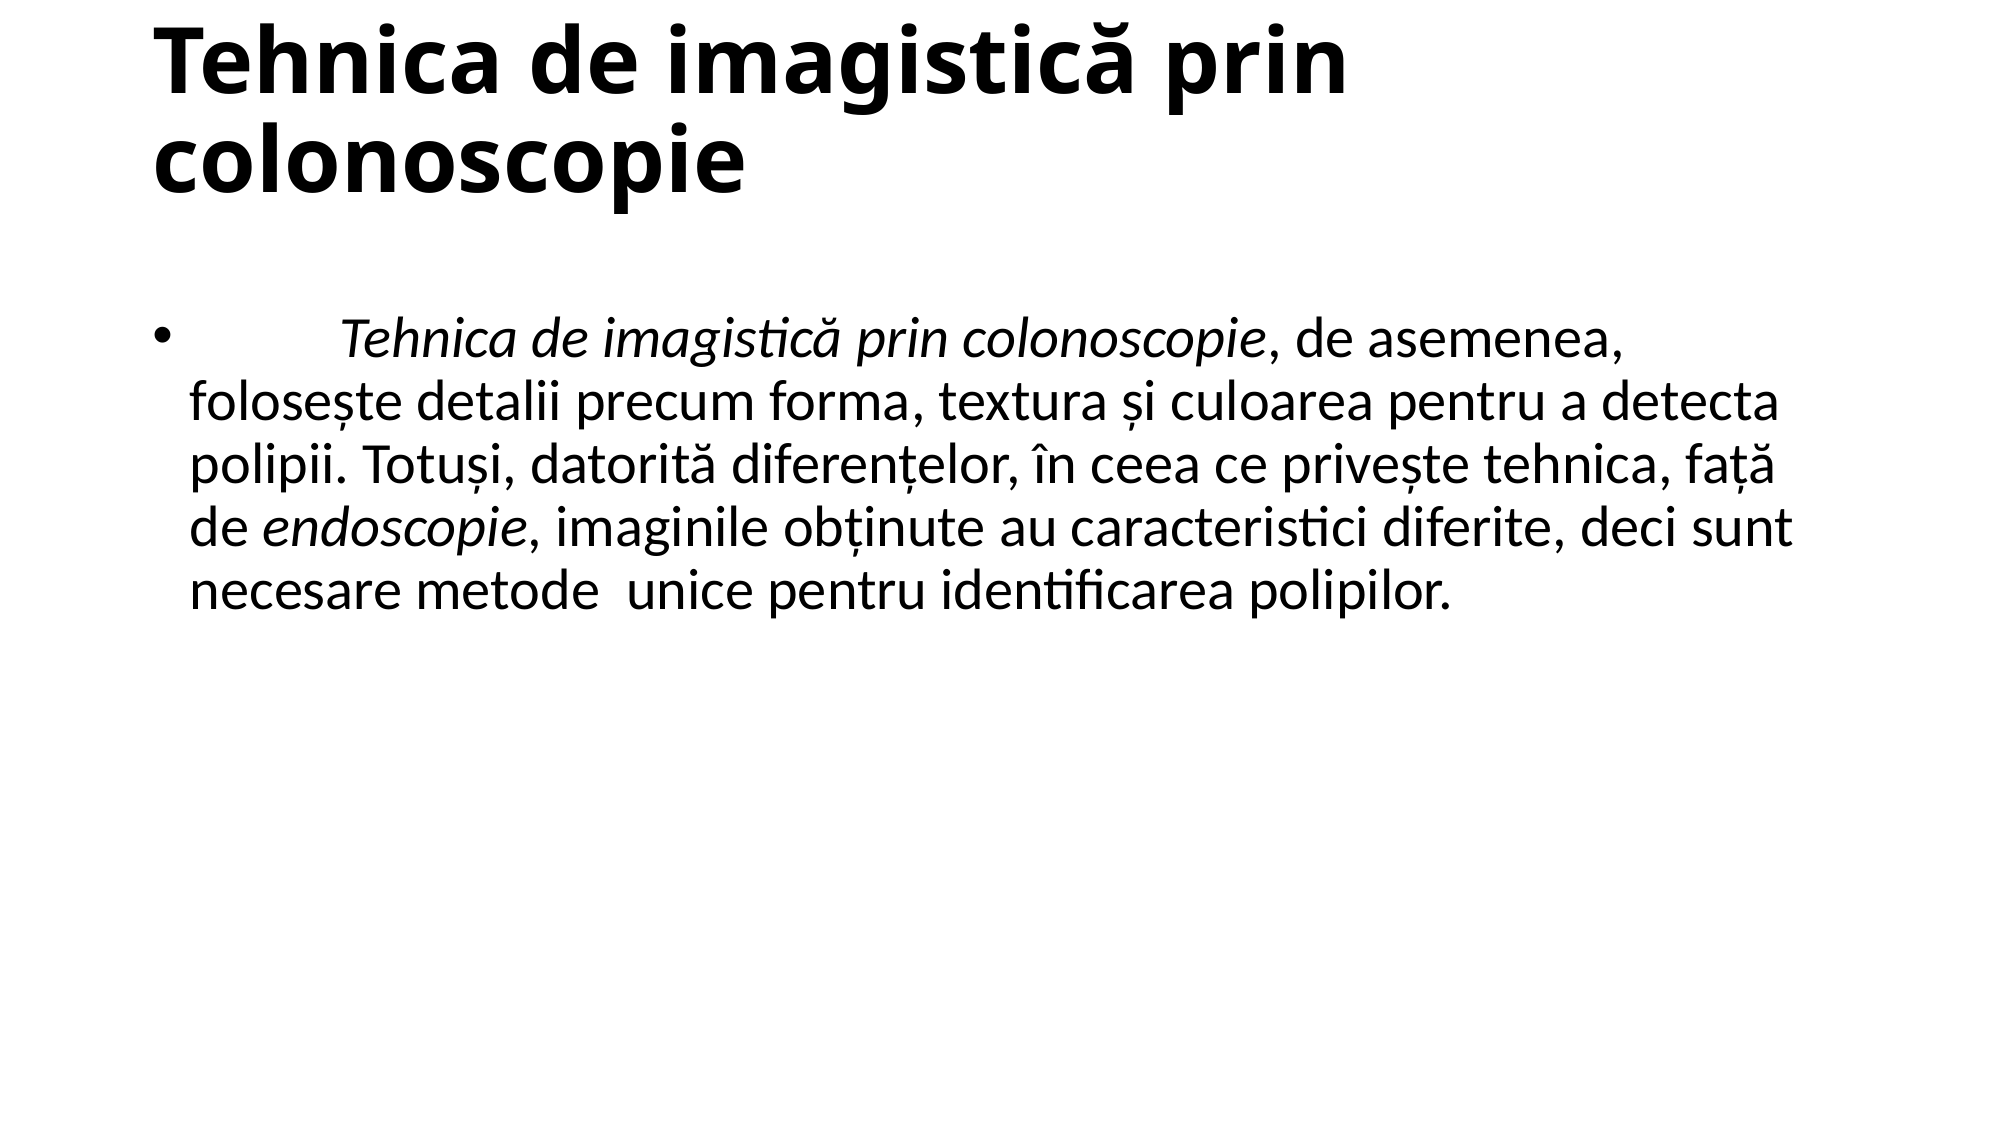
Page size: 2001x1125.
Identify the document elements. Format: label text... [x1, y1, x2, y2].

list Tehnica de imagistică prin colonoscopie, de asemenea, folosește detalii precum forma, textura și culoarea pentru a detecta polipii. Totuși, datorită diferențelor, în ceea ce privește tehnica, față de endoscopie, imaginile obținute au caracteristici diferite, deci sunt necesare metode unice pentru identificarea polipilor. [137, 299, 1863, 1014]
title Tehnica de imagistică prin colonoscopie [137, 59, 1863, 278]
